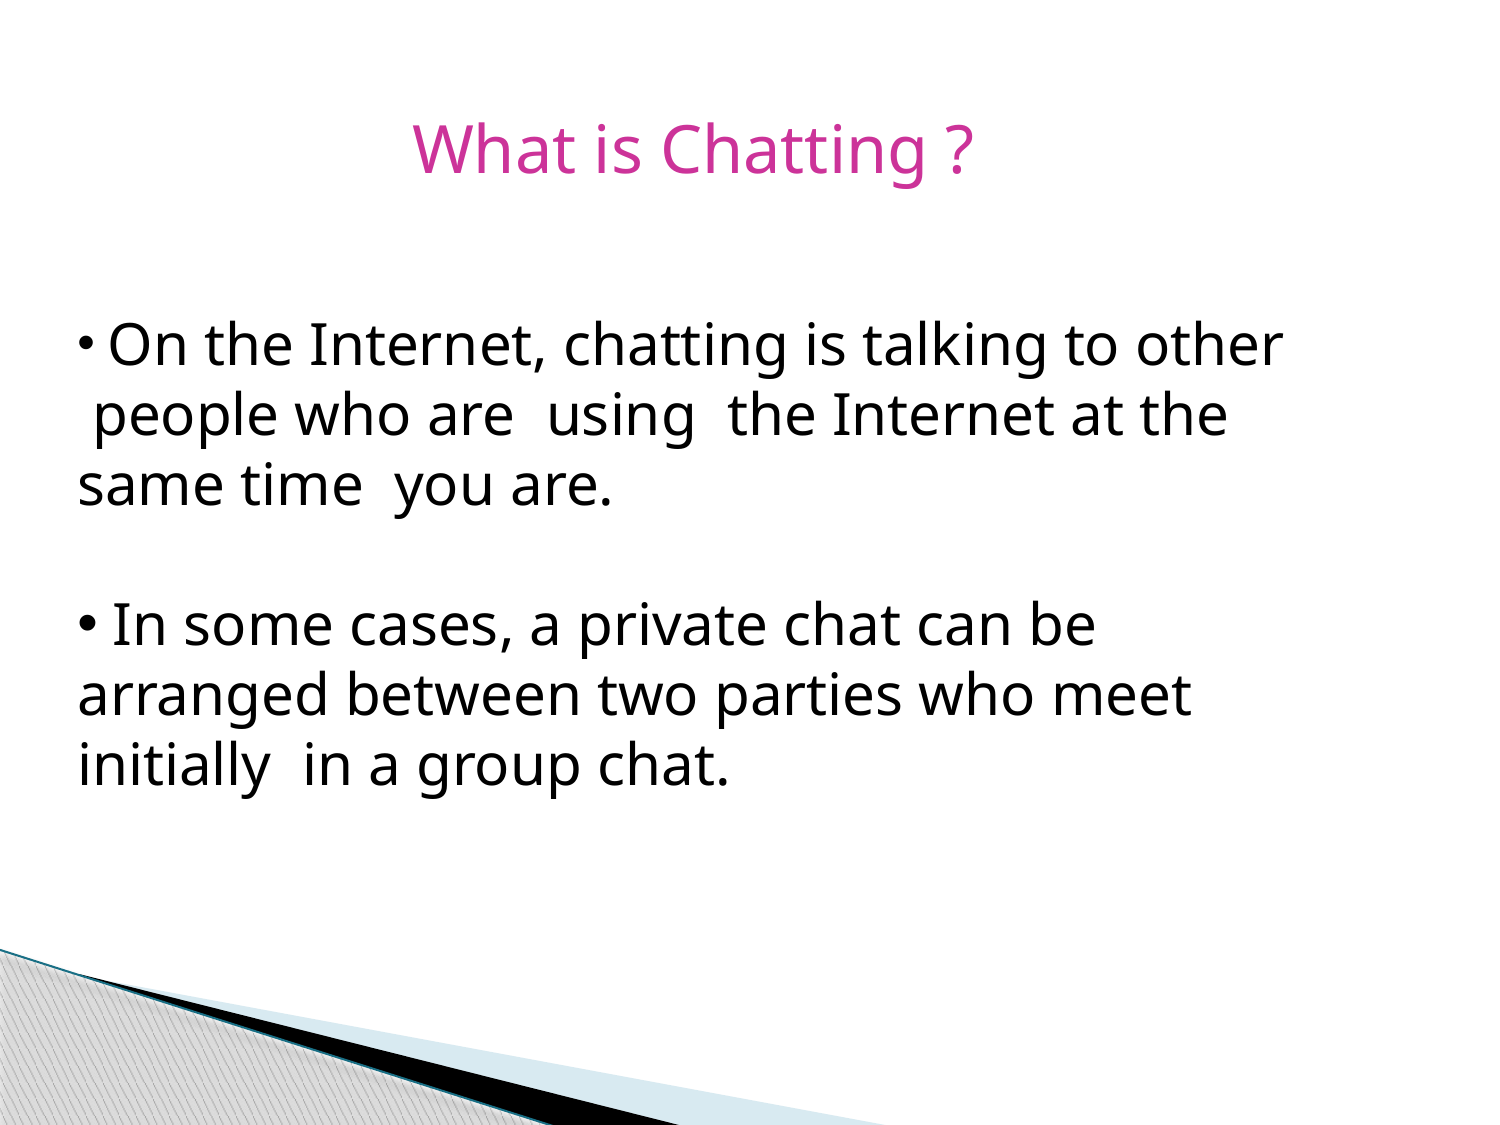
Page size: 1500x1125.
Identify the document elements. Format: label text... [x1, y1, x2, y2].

text_box On the Internet, chatting is talking to other people who are using the Internet at the same time you are. In some cases, a private chat can be arranged between two parties who meet initially in a group chat. [62, 299, 1300, 805]
text_box What is Chatting ? [337, 99, 1050, 195]
